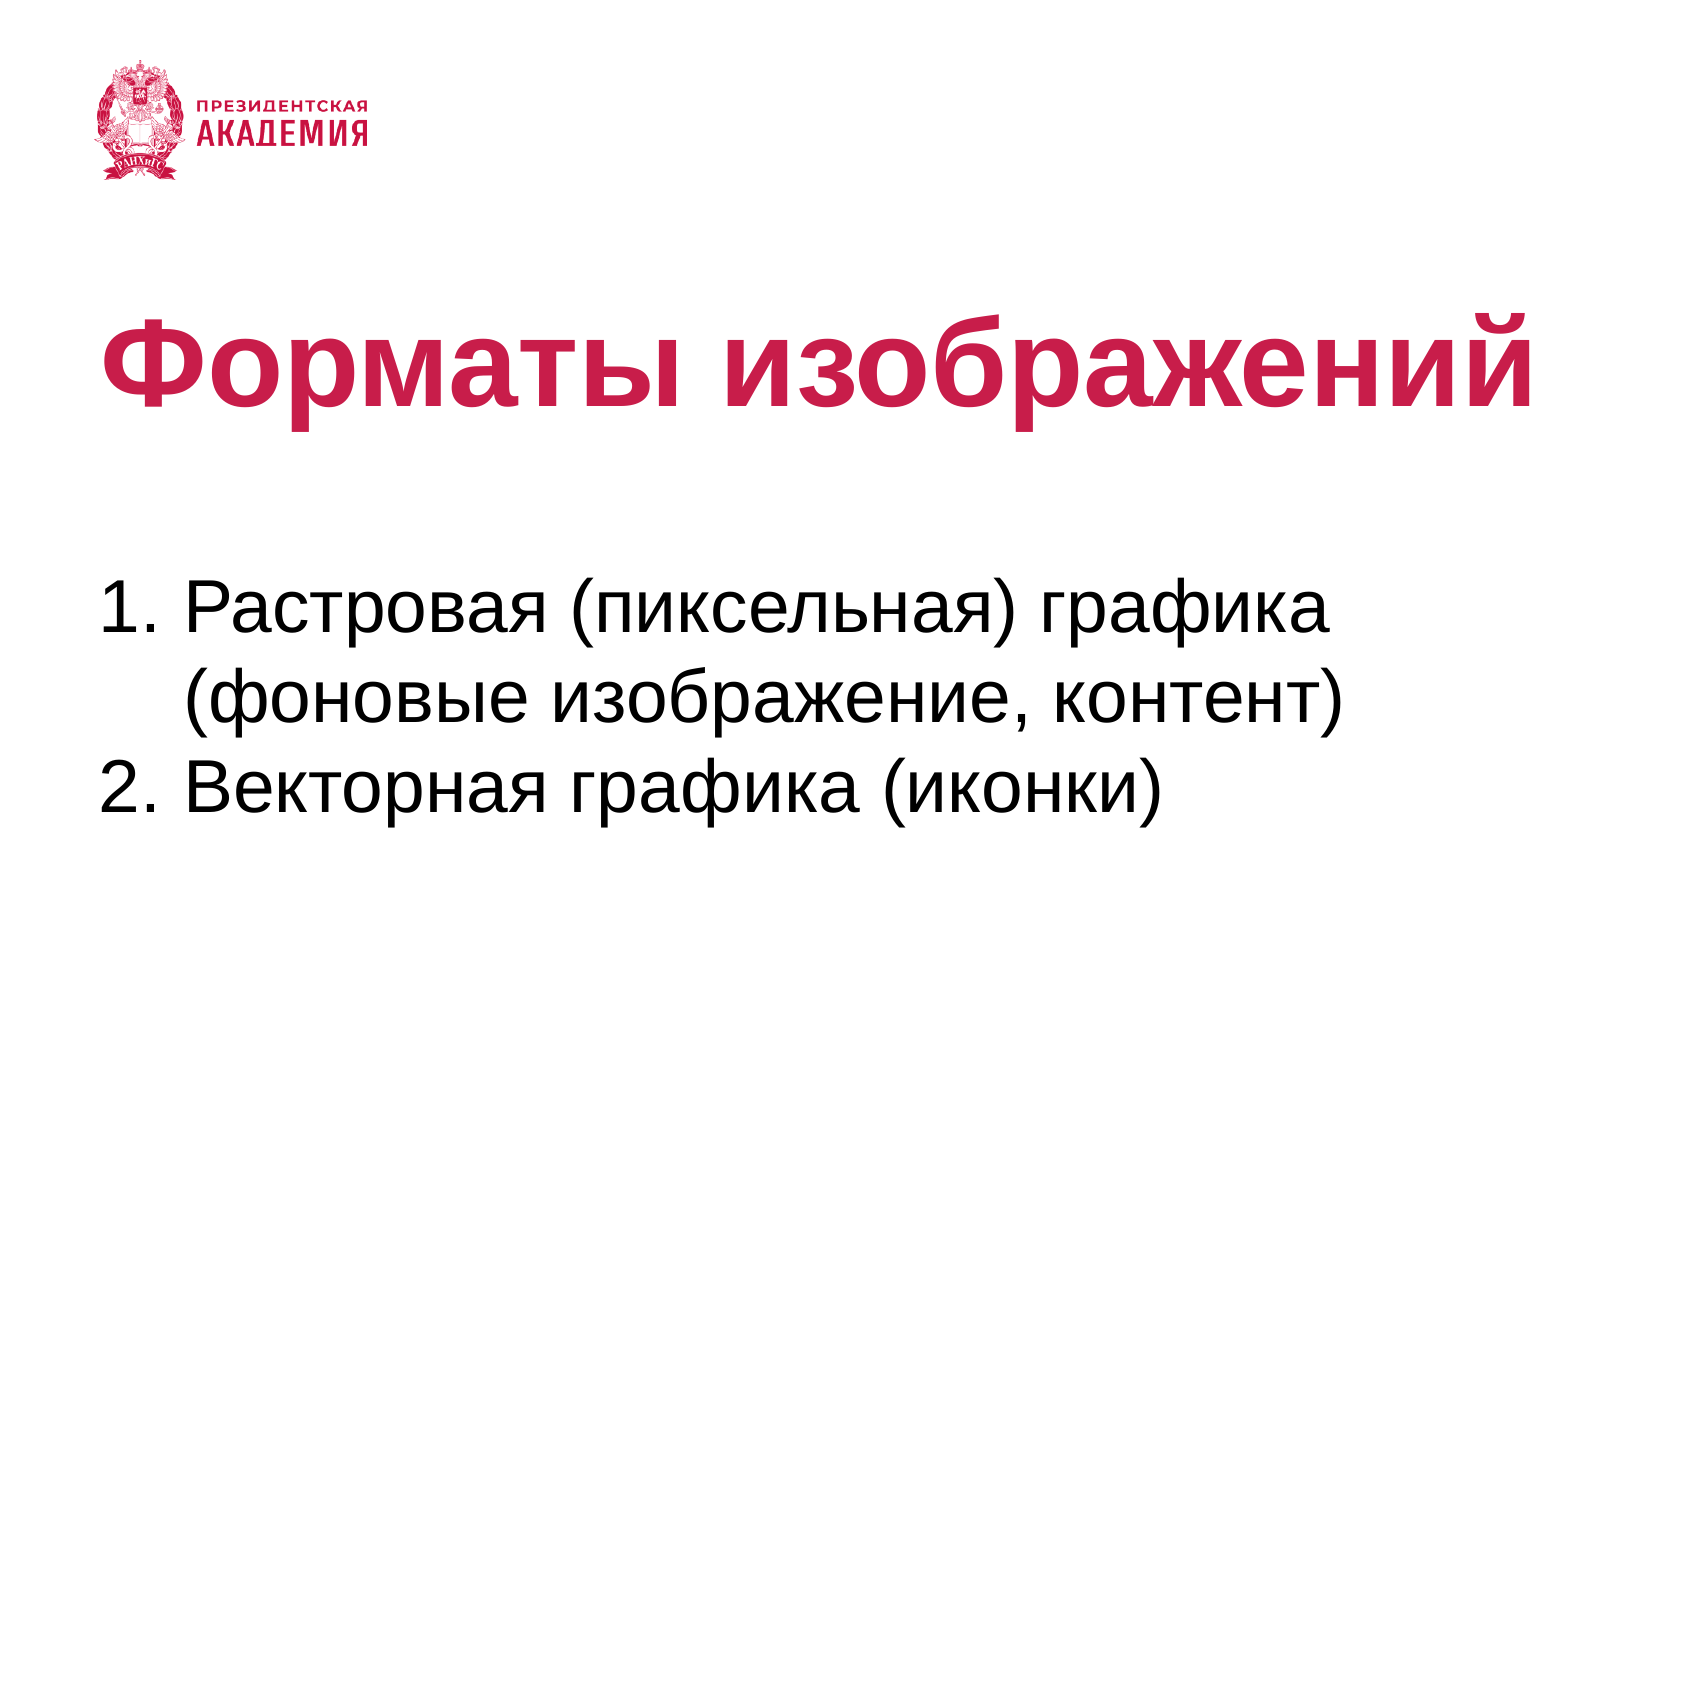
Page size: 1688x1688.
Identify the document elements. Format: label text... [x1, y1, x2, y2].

picture [93, 60, 367, 181]
text_box Растровая (пиксельная) графика (фоновые изображение, контент) Векторная графика (иконки) [98, 554, 1644, 827]
title Форматы изображений [98, 279, 1632, 554]
